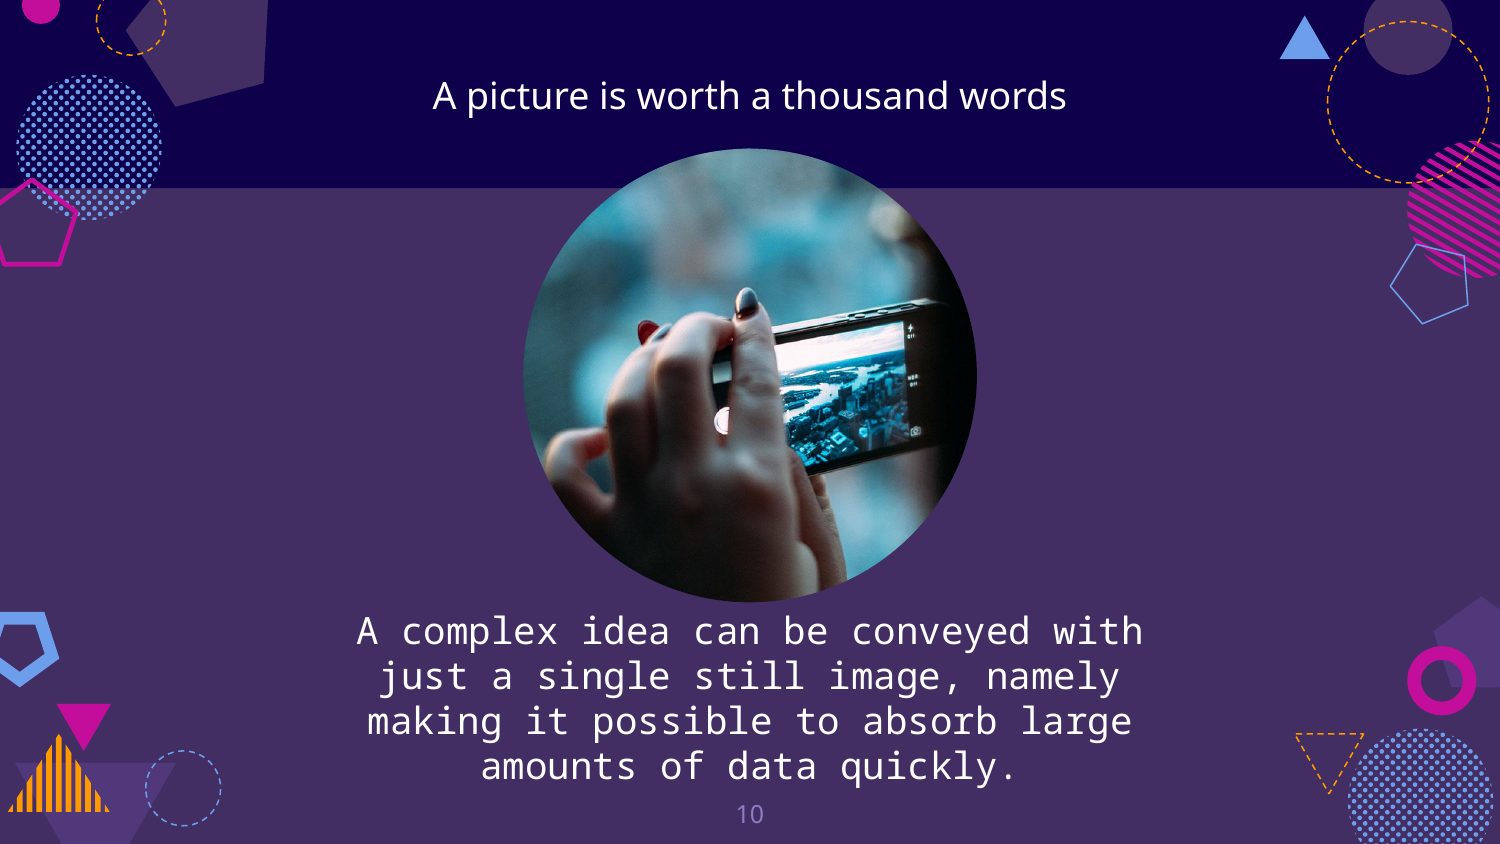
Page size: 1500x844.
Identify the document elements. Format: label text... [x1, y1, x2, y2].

slide_number ‹#› [705, 783, 795, 844]
list A complex idea can be conveyed with just a single still image, namely making it possible to absorb large amounts of data quickly. [287, 591, 1213, 770]
title A picture is worth a thousand words [335, 0, 1165, 189]
picture [522, 148, 978, 603]
